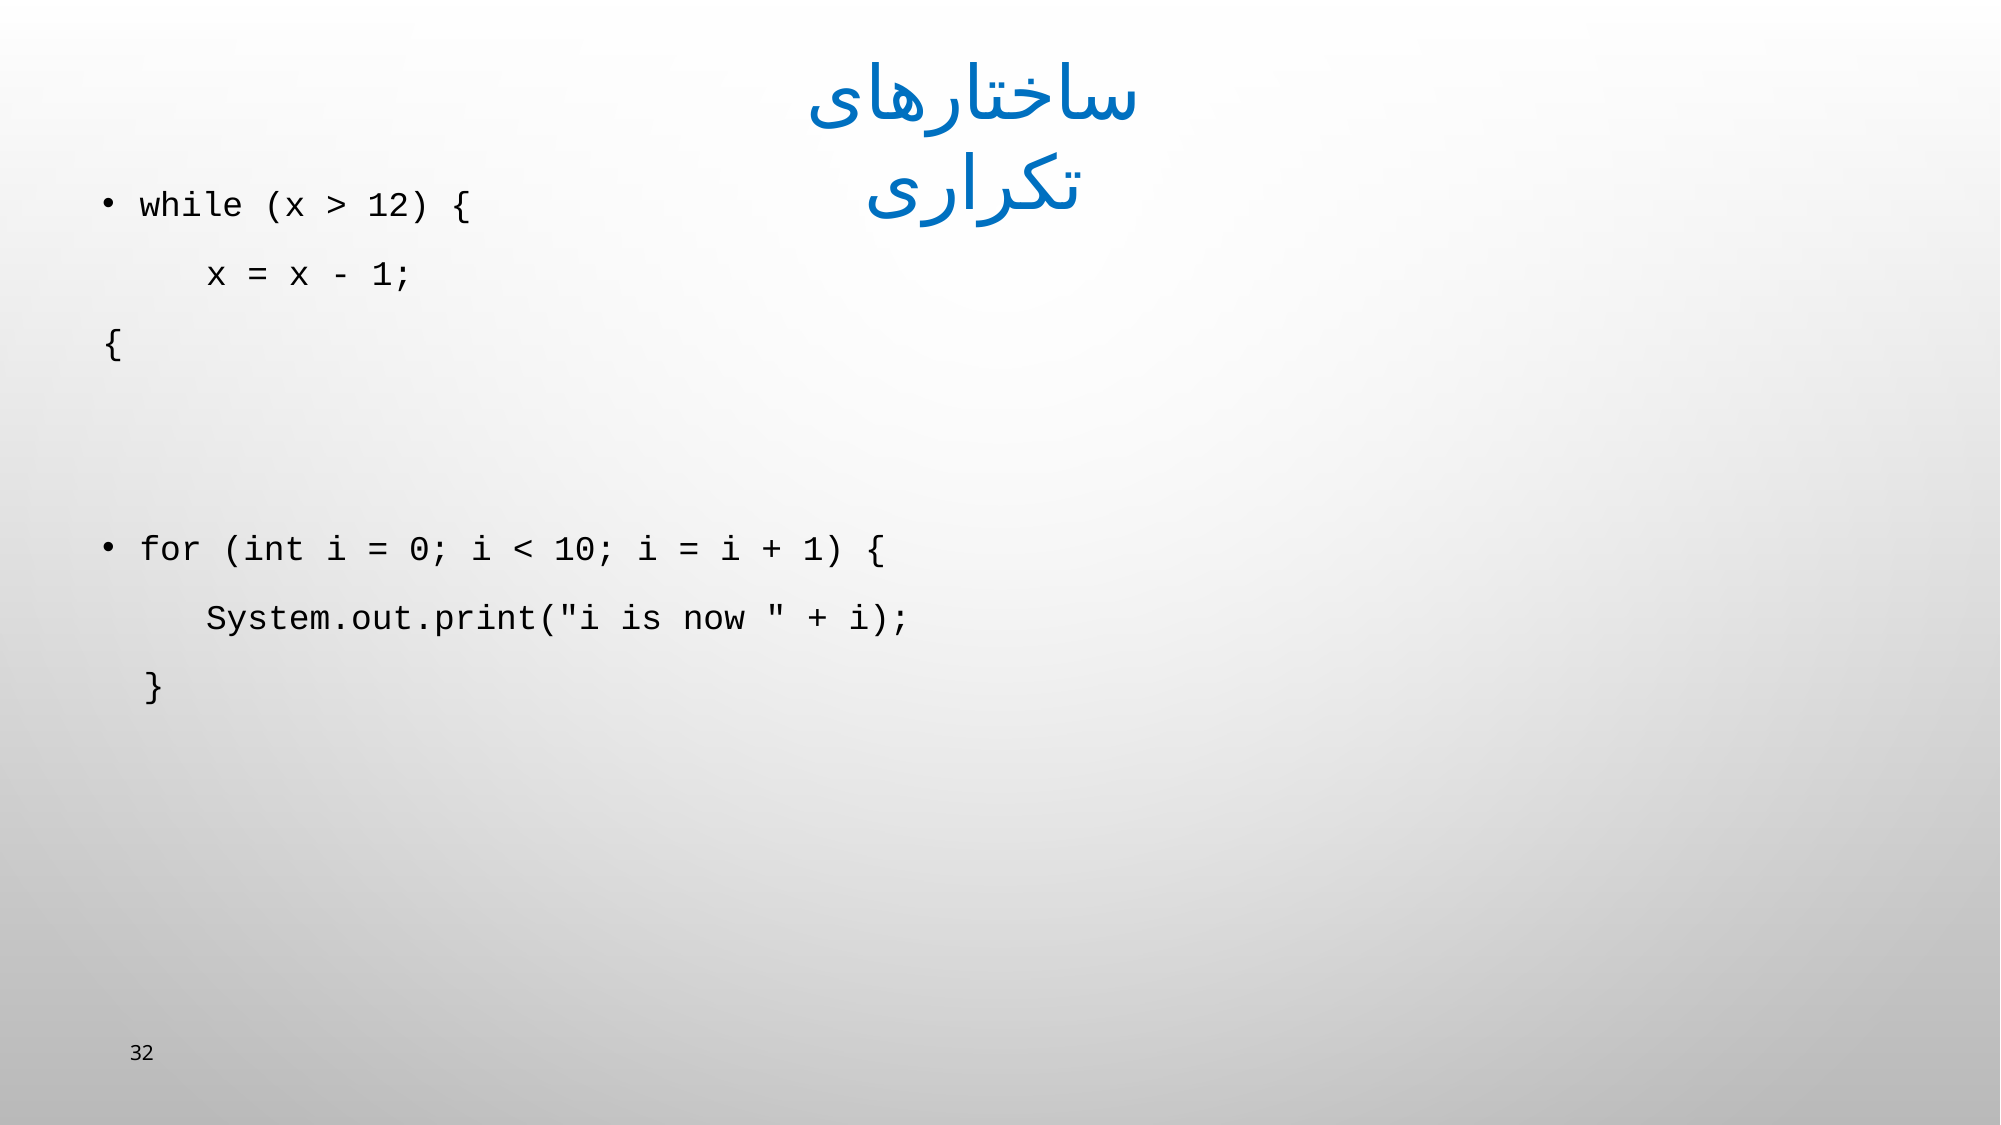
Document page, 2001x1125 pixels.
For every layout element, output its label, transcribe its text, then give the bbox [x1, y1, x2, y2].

slide_number 32 [43, 1023, 169, 1084]
picture [0, 0, 2000, 1125]
list while (x > 12) { x = x - 1; { for (int i = 0; i < 10; i = i + 1) { System.out.print("i is now " + i); } [87, 166, 1861, 787]
text_box ساختارهای تکراری [701, 37, 1248, 153]
